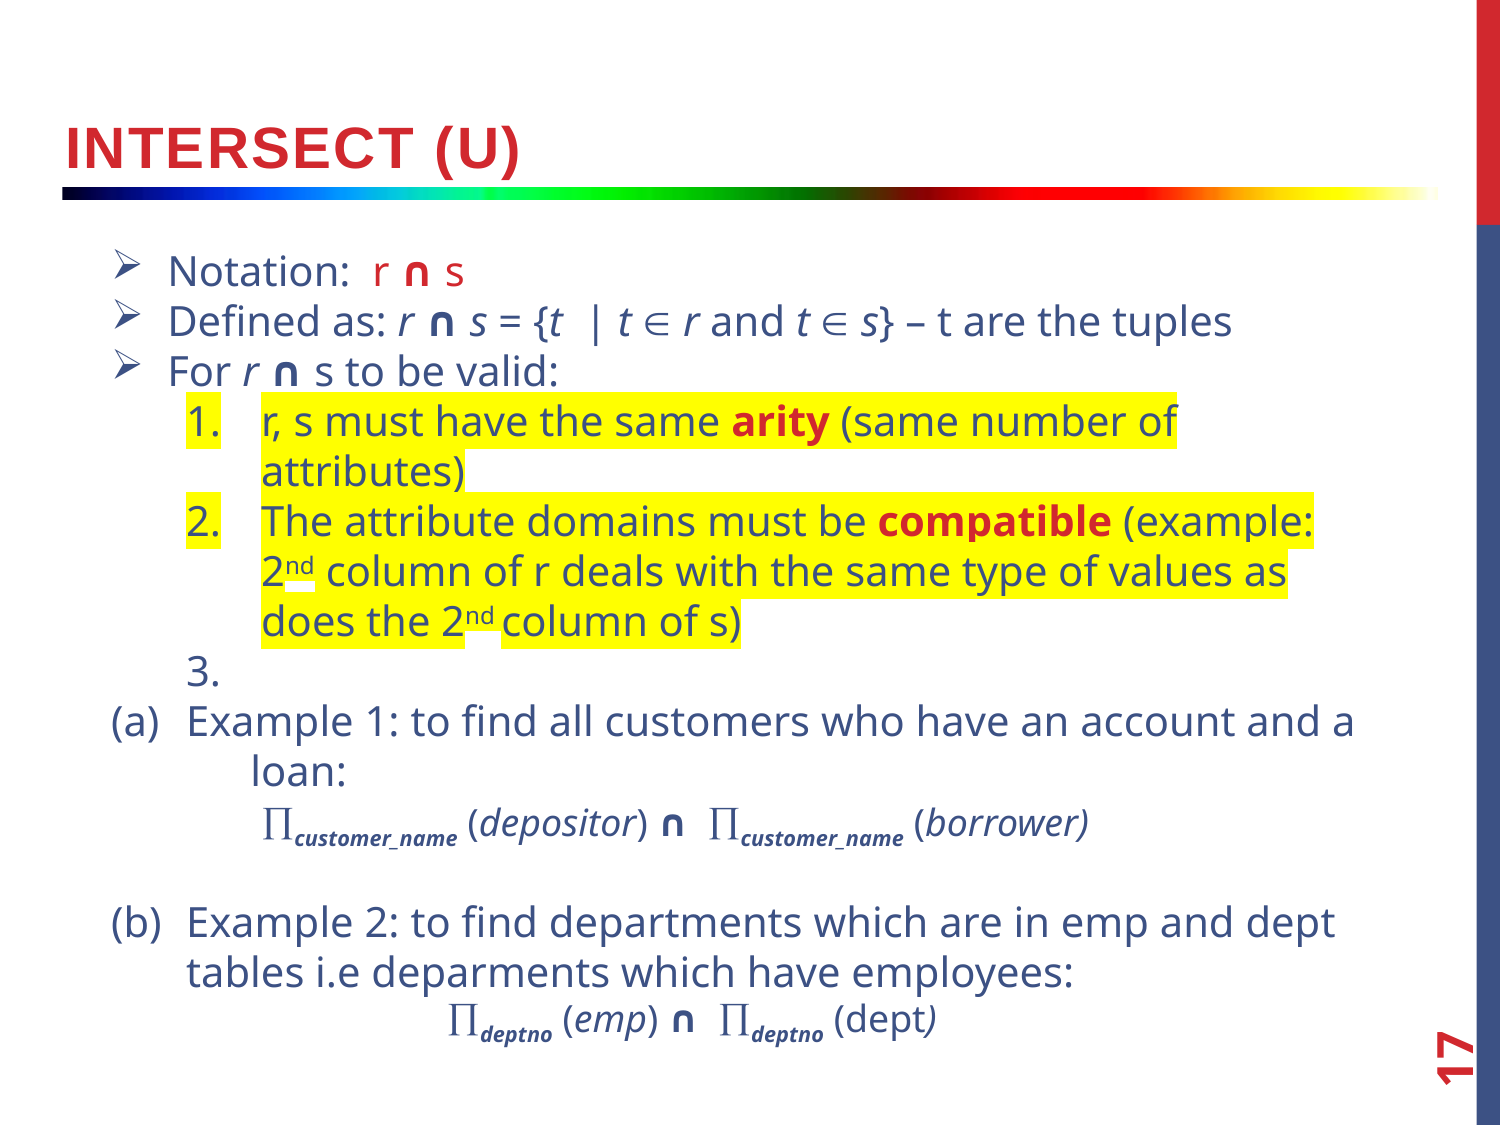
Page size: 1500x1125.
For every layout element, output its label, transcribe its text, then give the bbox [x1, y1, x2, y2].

text_box Notation: r ∩ s Defined as: r ∩ s = {t | t  r and t  s} – t are the tuples For r ∩ s to be valid: r, s must have the same arity (same number of attributes) The attribute domains must be compatible (example: 2nd column of r deals with the same type of values as does the 2nd column of s) Example 1: to find all customers who have an account and a loan: customer_name (depositor) ∩ customer_name (borrower) Example 2: to find departments which are in emp and dept tables i.e deparments which have employees: deptno (emp) ∩ deptno (dept) [96, 237, 1372, 1099]
slide_number 17 [1427, 887, 1488, 1104]
picture [382, 187, 1438, 200]
picture [62, 188, 355, 200]
text_box intersect (U) [49, 75, 1325, 188]
